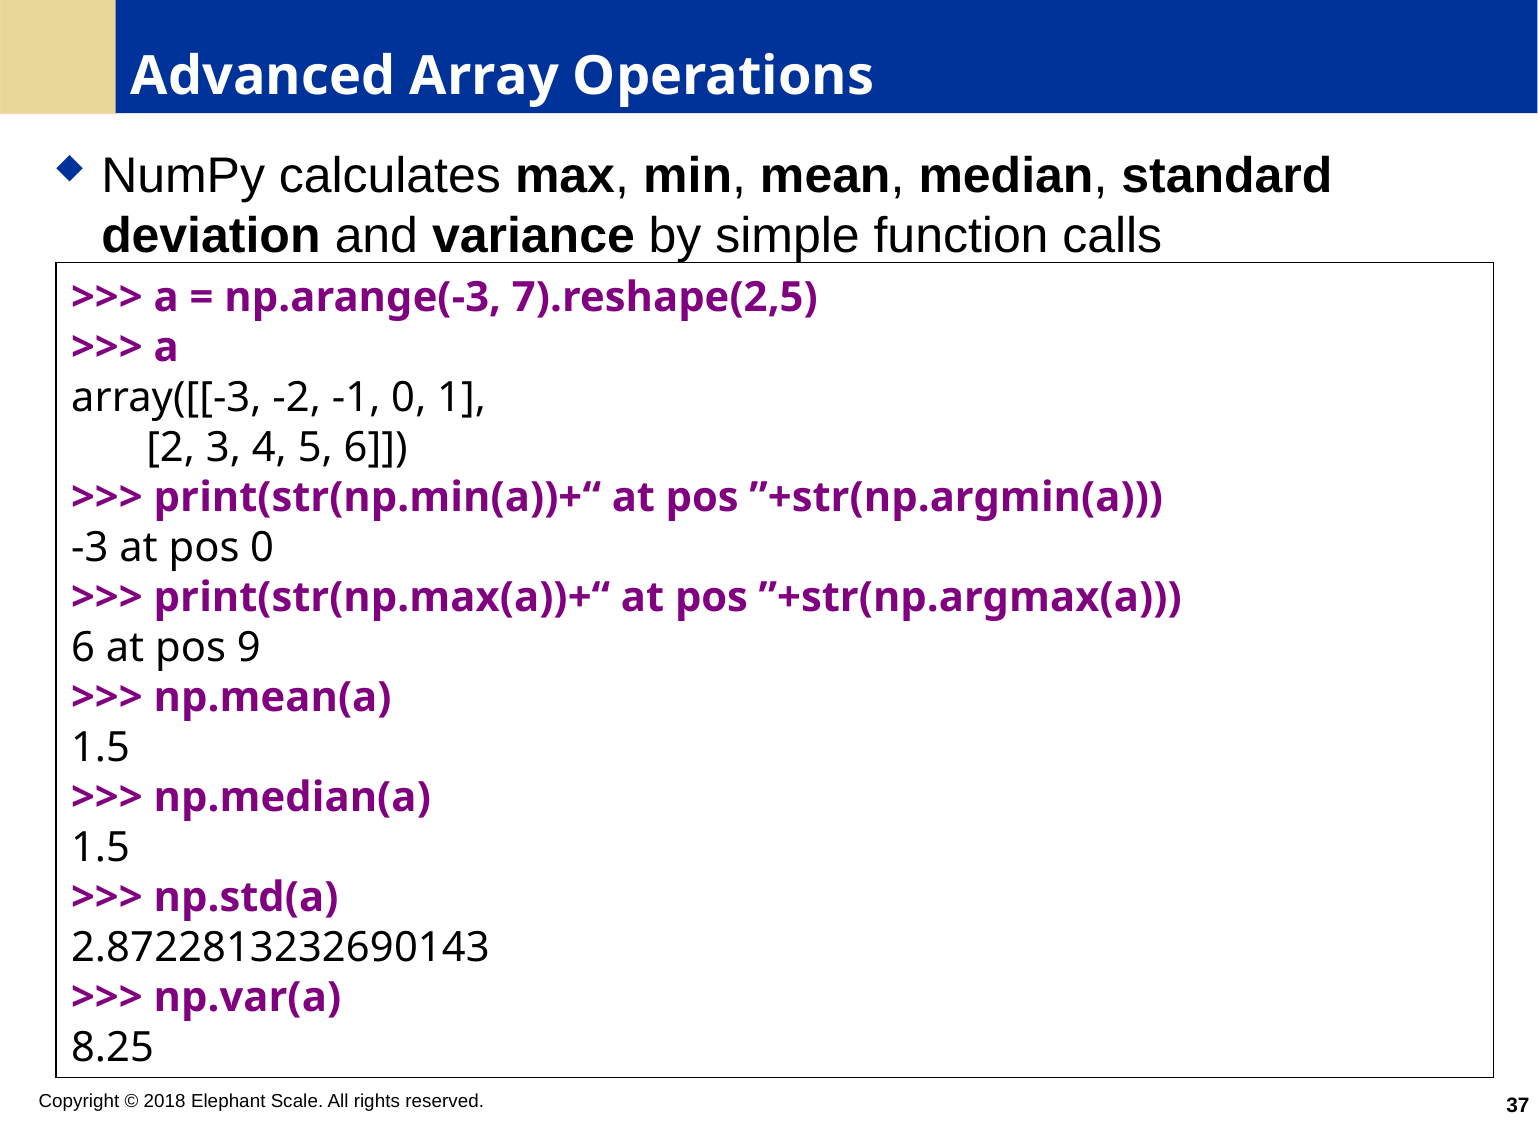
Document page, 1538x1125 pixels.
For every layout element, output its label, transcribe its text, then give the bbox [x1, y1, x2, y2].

text_box >>> a = np.arange(-3, 7).reshape(2,5) >>> a array([[-3, -2, -1, 0, 1], [2, 3, 4, 5, 6]]) >>> print(str(np.min(a))+“ at pos ”+str(np.argmin(a))) -3 at pos 0 >>> print(str(np.max(a))+“ at pos ”+str(np.argmax(a))) 6 at pos 9 >>> np.mean(a) 1.5 >>> np.median(a) 1.5 >>> np.std(a) 2.8722813232690143 >>> np.var(a) 8.25 [56, 262, 1494, 1078]
title Advanced Array Operations [115, 0, 1538, 114]
slide_number 37 [1439, 1079, 1530, 1117]
footer Copyright © 2018 Elephant Scale. All rights reserved. [38, 1088, 932, 1112]
picture [0, 0, 115, 114]
list NumPy calculates max, min, mean, median, standard deviation and variance by simple function calls [38, 134, 1500, 1061]
